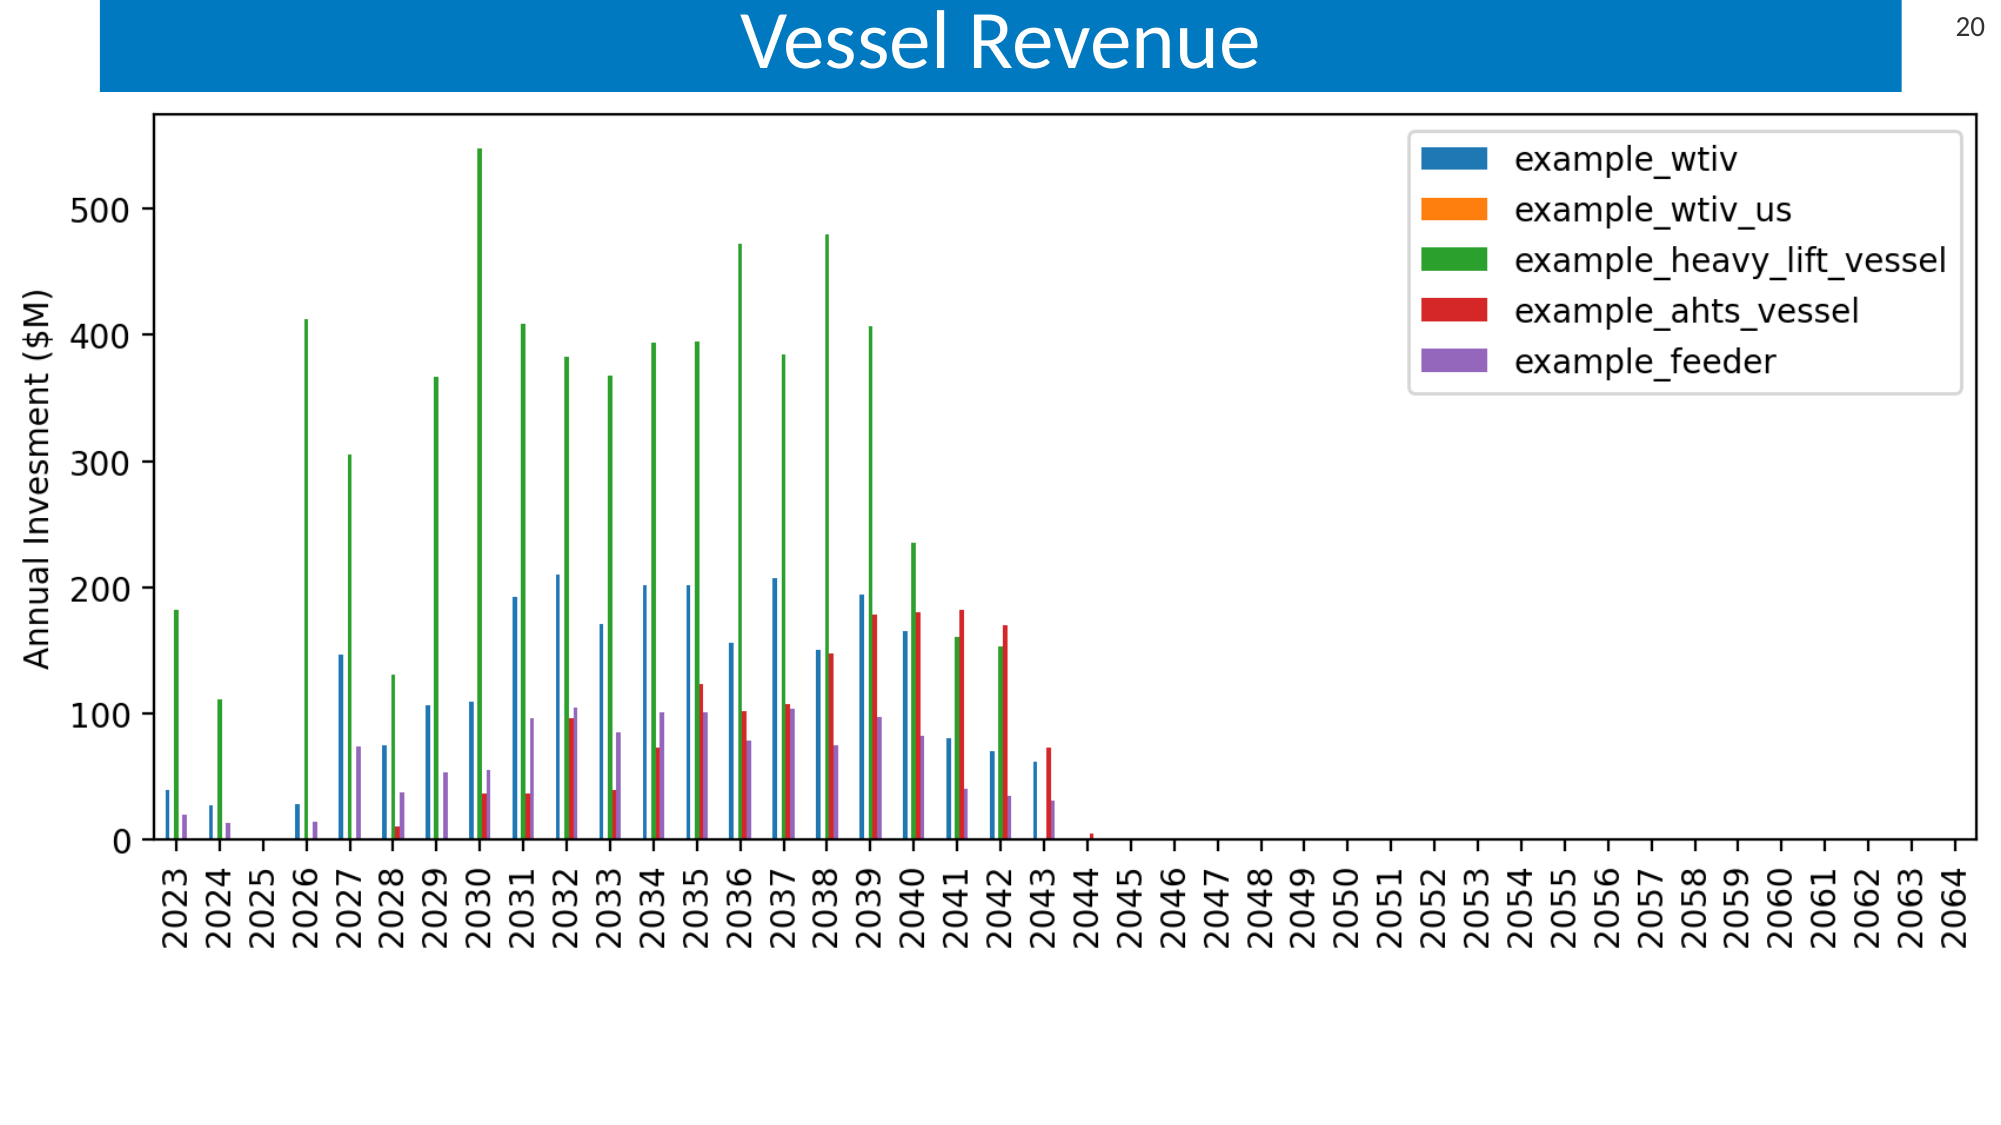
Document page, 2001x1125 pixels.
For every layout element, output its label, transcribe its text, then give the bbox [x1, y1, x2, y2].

title Vessel Revenue [99, 0, 1902, 91]
picture [0, 92, 2000, 969]
